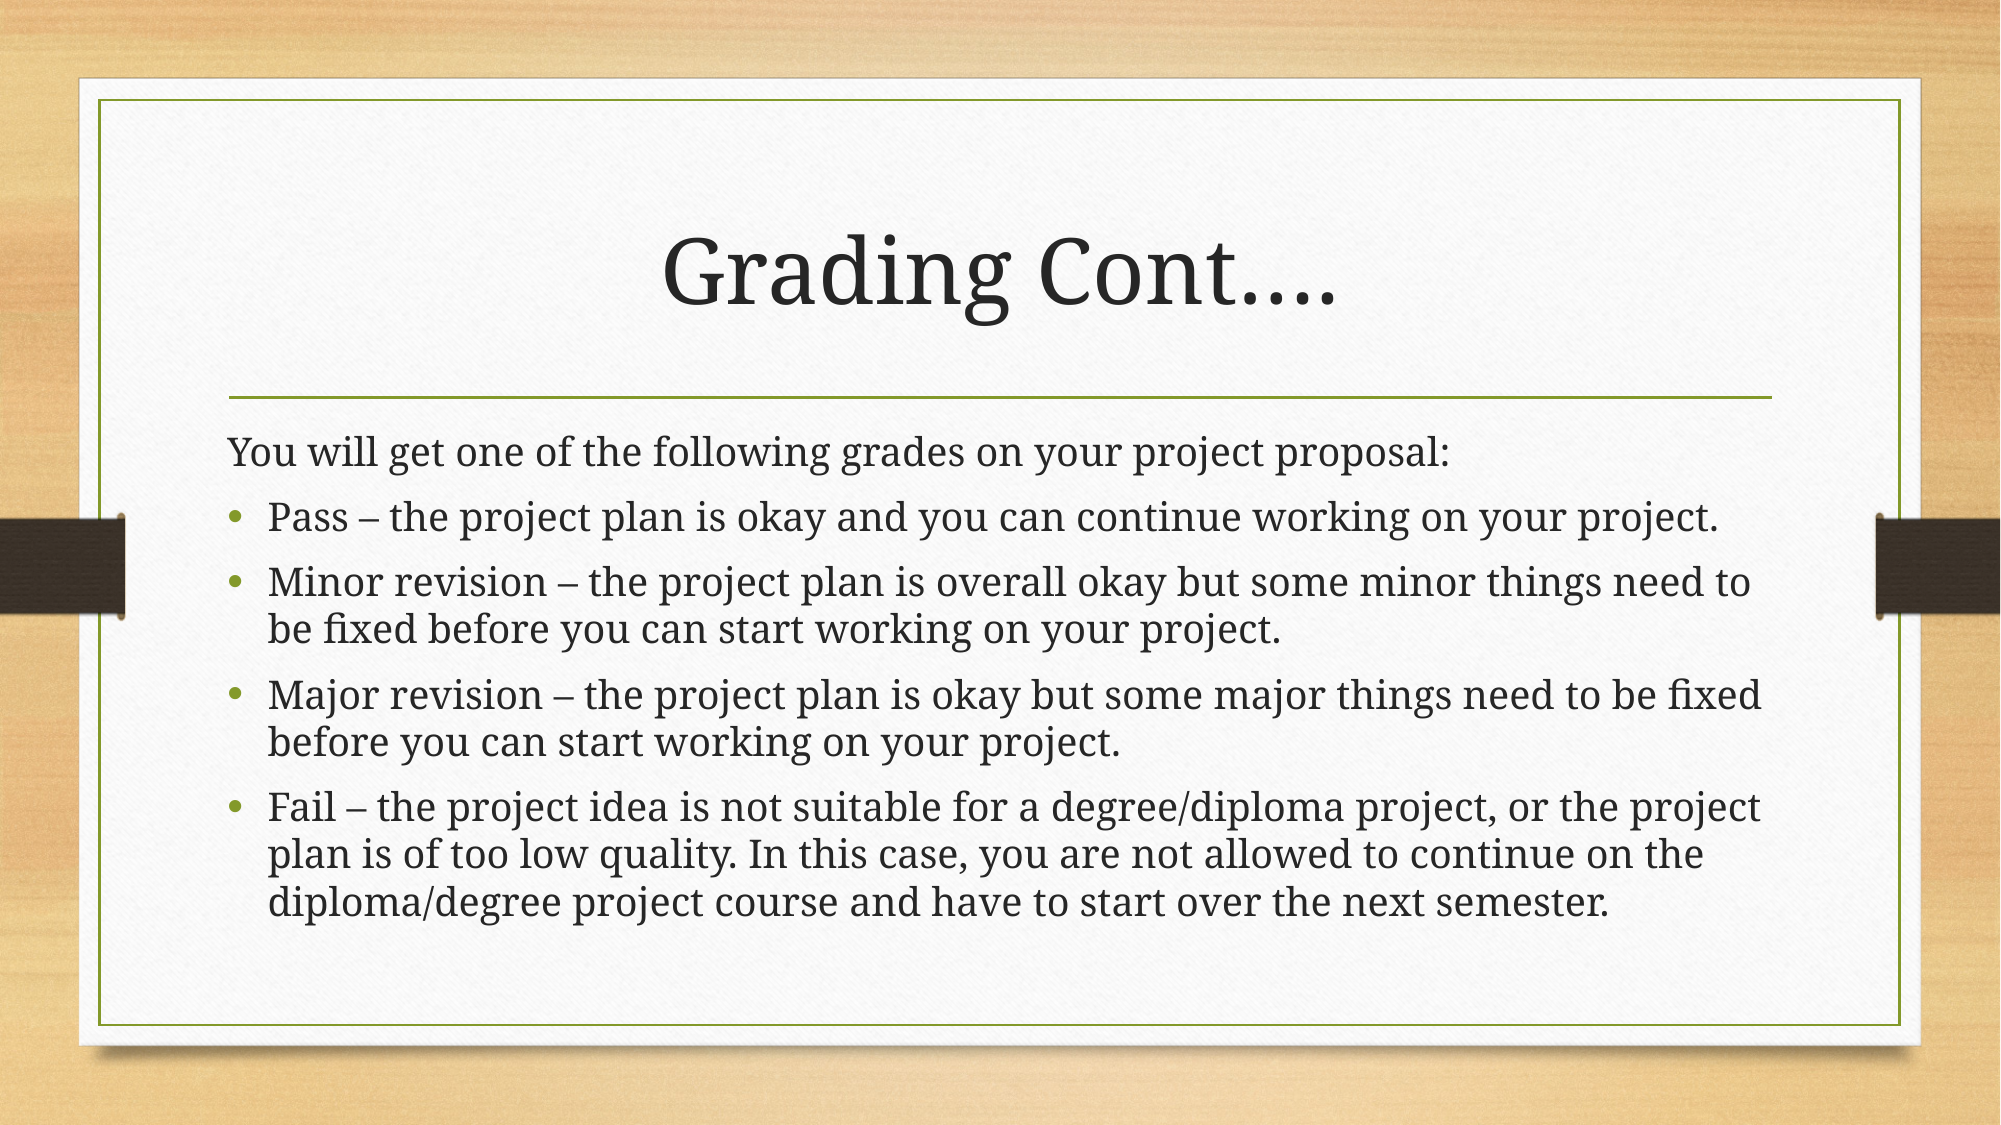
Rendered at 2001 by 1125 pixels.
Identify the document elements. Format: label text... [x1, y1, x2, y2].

list You will get one of the following grades on your project proposal: Pass – the project plan is okay and you can continue working on your project. Minor revision – the project plan is overall okay but some minor things need to be fixed before you can start working on your project. Major revision – the project plan is okay but some major things need to be fixed before you can start working on your project. Fail – the project idea is not suitable for a degree/diploma project, or the project plan is of too low quality. In this case, you are not allowed to continue on the diploma/degree project course and have to start over the next semester. [212, 419, 1788, 964]
picture [0, 0, 2001, 1125]
title Grading Cont…. [212, 161, 1788, 375]
